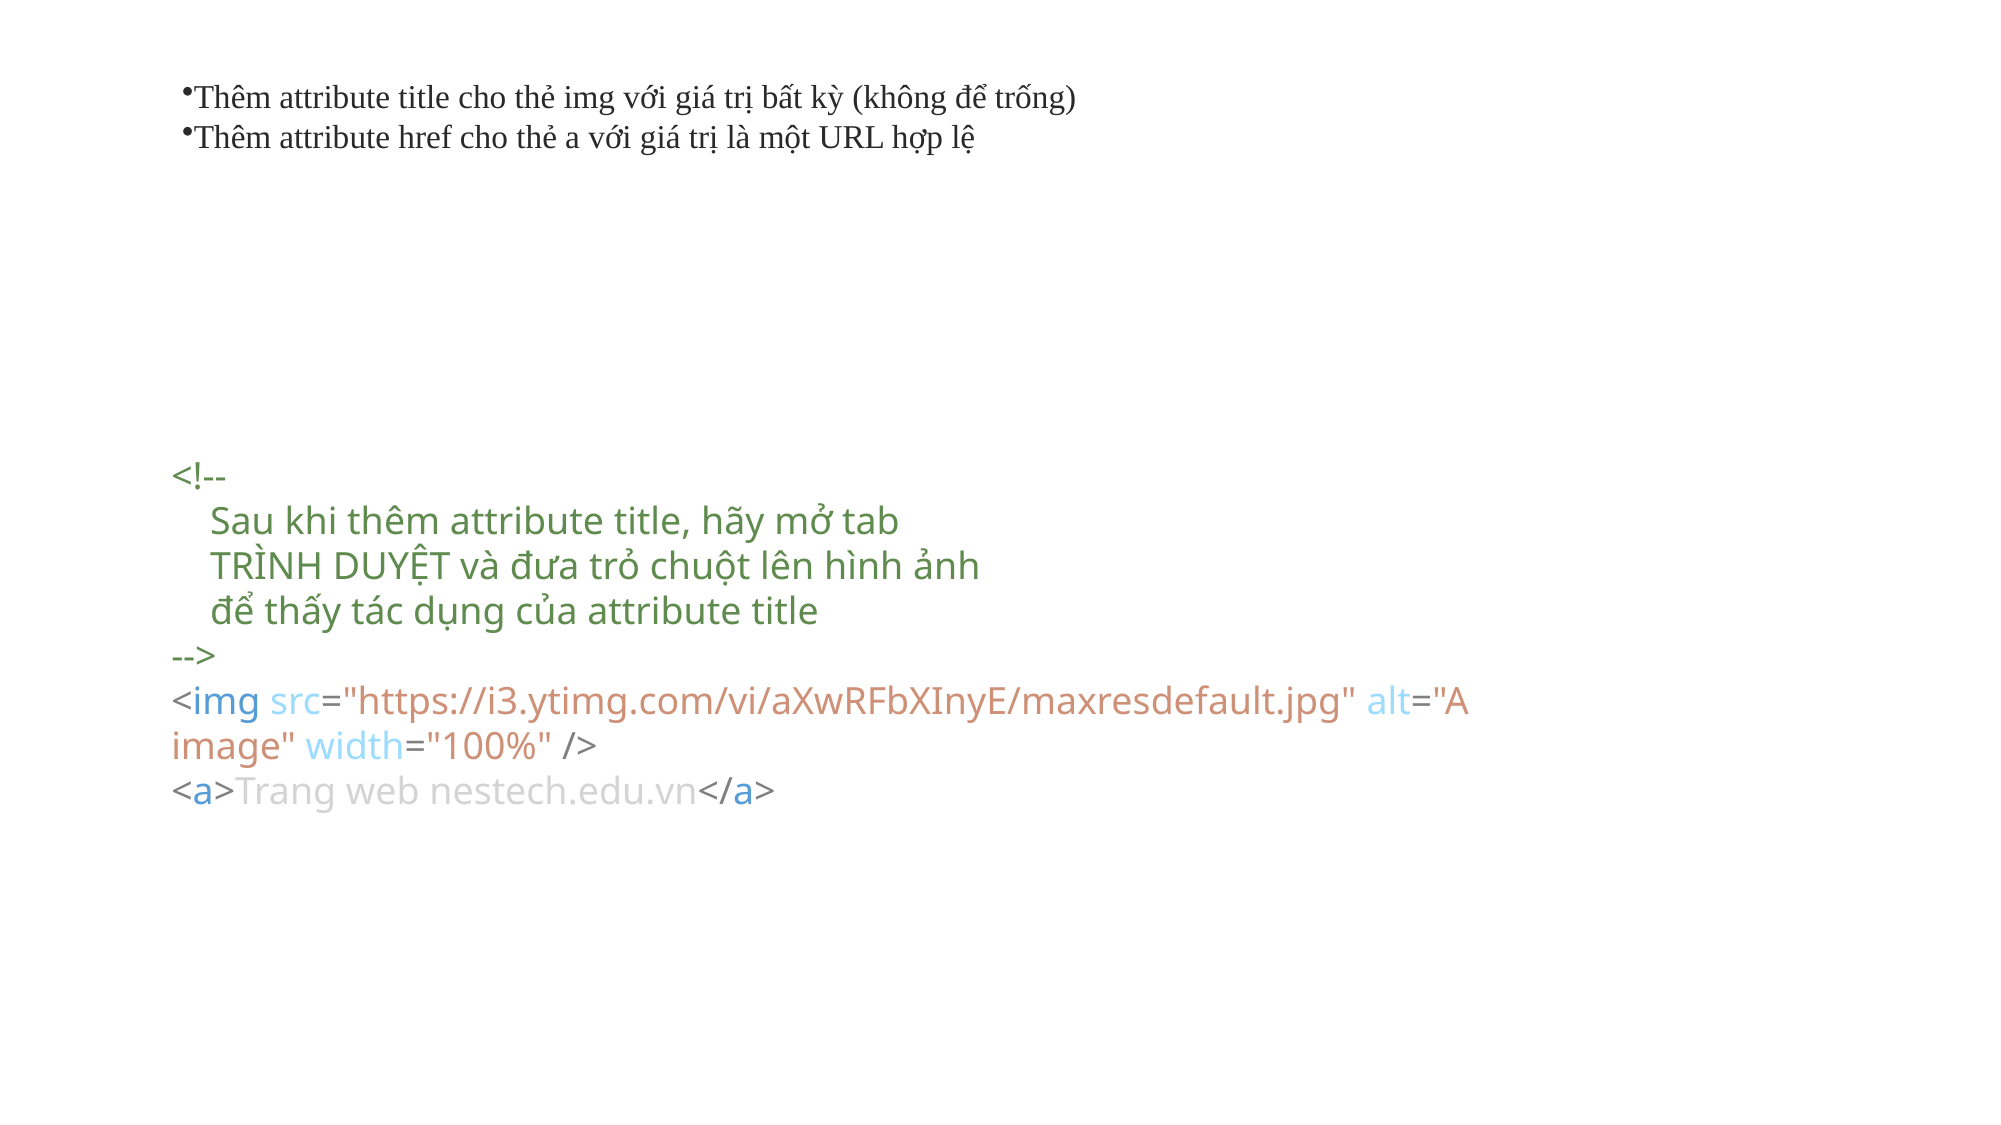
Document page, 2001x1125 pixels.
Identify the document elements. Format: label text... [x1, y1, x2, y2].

text_box Thêm attribute title cho thẻ img với giá trị bất kỳ (không để trống) Thêm attribute href cho thẻ a với giá trị là một URL hợp lệ [182, 1, 1078, 230]
text_box <!-- Sau khi thêm attribute title, hãy mở tab TRÌNH DUYỆT và đưa trỏ chuột lên hình ảnh để thấy tác dụng của attribute title --> <img src="https://i3.ytimg.com/vi/aXwRFbXInyE/maxresdefault.jpg" alt="A image" width="100%" /> <a>Trang web nestech.edu.vn</a> [156, 445, 1555, 865]
